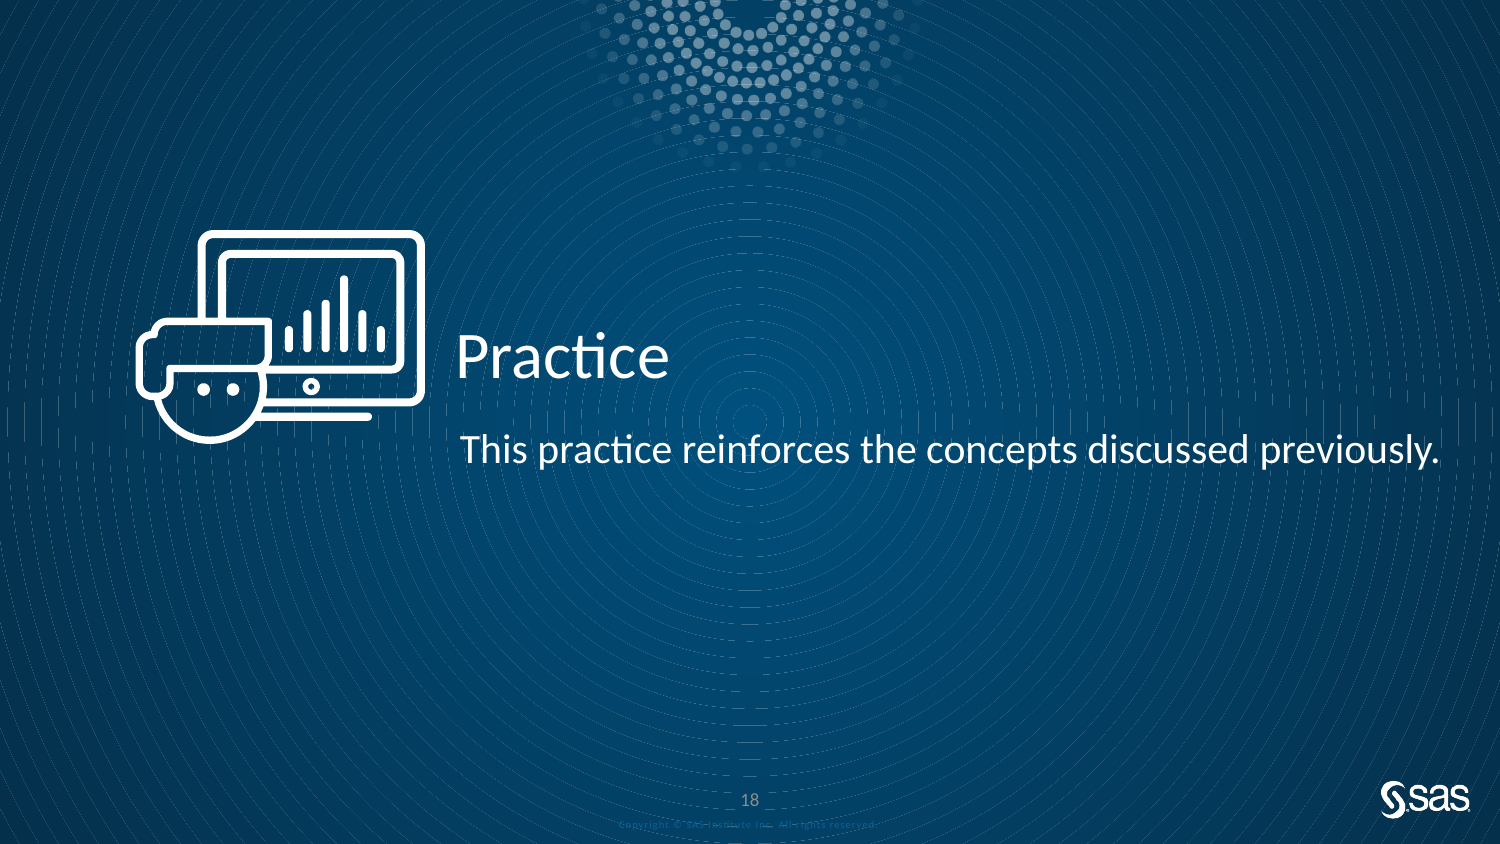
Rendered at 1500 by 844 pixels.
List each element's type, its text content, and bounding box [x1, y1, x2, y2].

picture [1379, 778, 1472, 821]
text_box [135, 230, 425, 444]
slide_number 18 [675, 780, 825, 818]
picture [576, 0, 924, 181]
title Practice [455, 295, 1463, 392]
list This practice reinforces the concepts discussed previously. [459, 421, 1463, 473]
